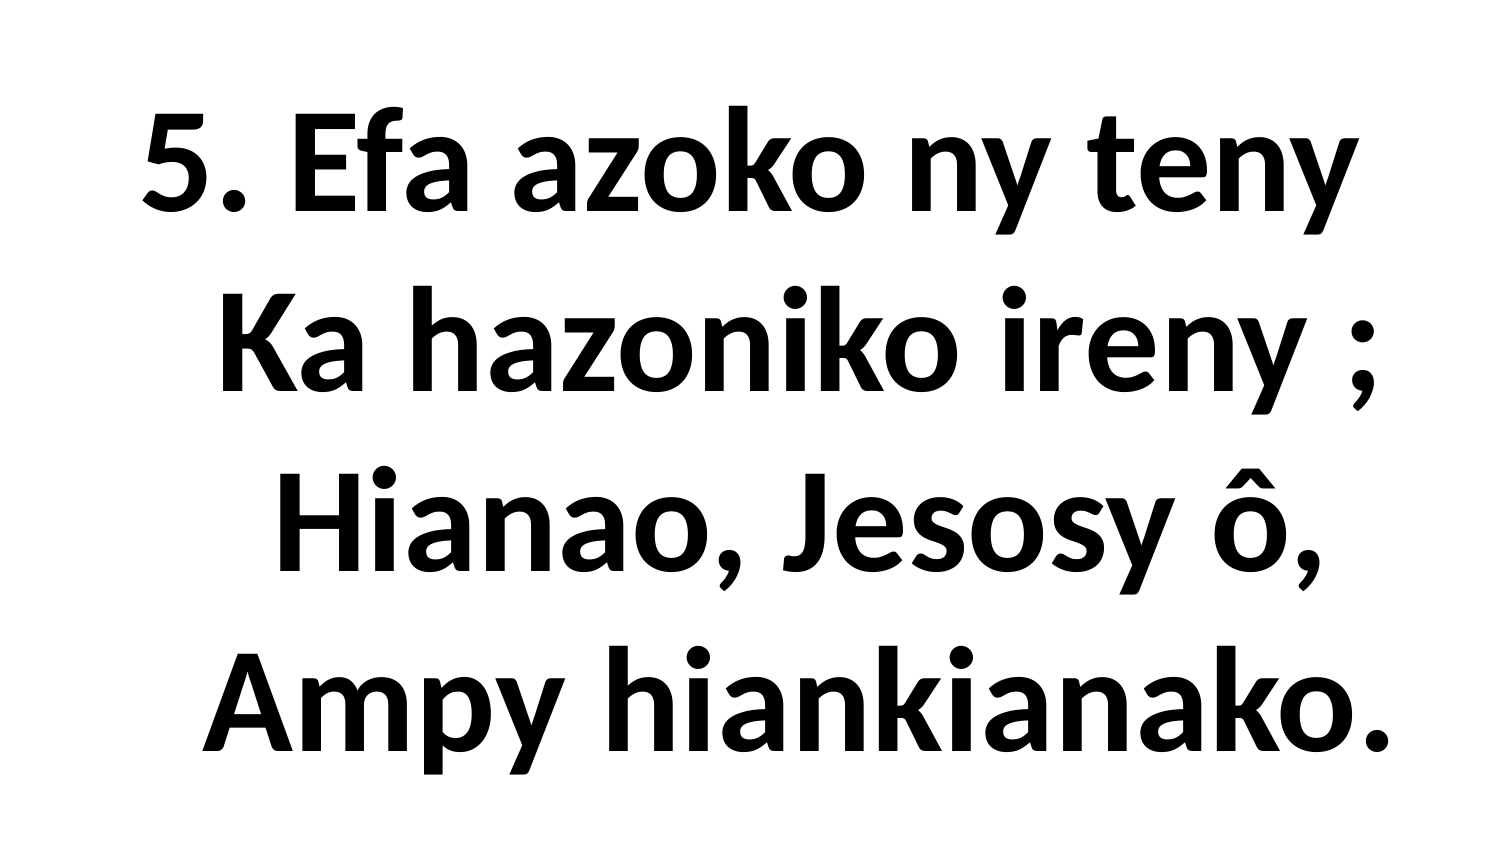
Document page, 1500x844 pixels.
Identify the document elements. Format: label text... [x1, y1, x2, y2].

title 5. Efa azoko ny teny Ka hazoniko ireny ; Hianao, Jesosy ô, Ampy hiankianako. [0, 0, 1500, 844]
